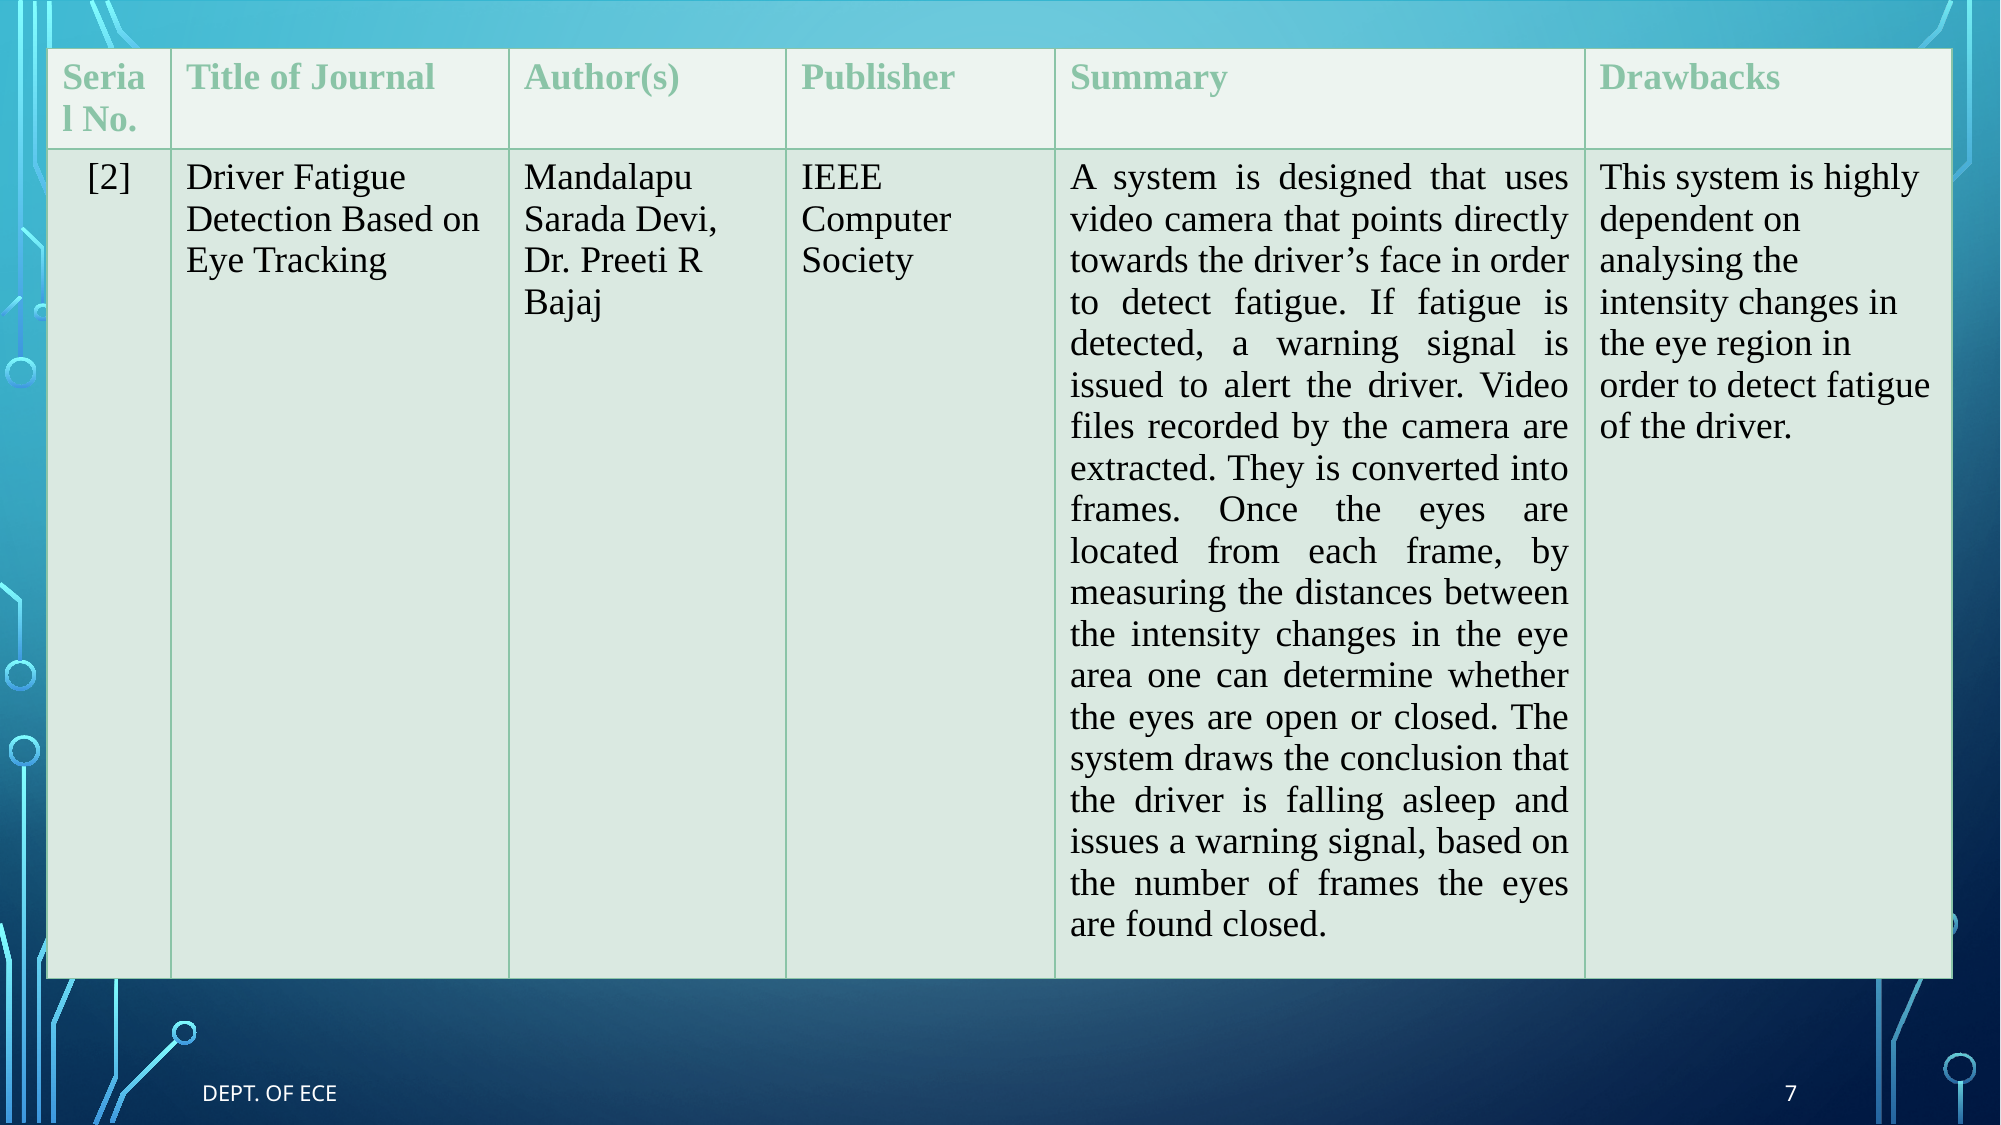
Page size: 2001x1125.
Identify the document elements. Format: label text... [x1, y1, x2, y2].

table_header Serial No. [48, 49, 170, 148]
table_header Author(s) [510, 49, 785, 148]
table_header Publisher [787, 49, 1054, 148]
footer Dept. of ECE [187, 1064, 1211, 1125]
slide_number 7 [1685, 1064, 1813, 1125]
table_cell [2] [48, 150, 170, 978]
table_cell This system is highly dependent on analysing the intensity changes in the eye region in order to detect fatigue of the driver. [1586, 150, 1951, 978]
table_cell Mandalapu Sarada Devi, Dr. Preeti R Bajaj [510, 150, 785, 978]
table_header Summary [1056, 49, 1584, 148]
table_header Drawbacks [1586, 49, 1951, 148]
table_cell IEEE Computer Society [787, 150, 1054, 978]
table_header Title of Journal [172, 49, 508, 148]
table_cell Driver Fatigue Detection Based on Eye Tracking [172, 150, 508, 978]
table_cell A system is designed that uses video camera that points directly towards the driver’s face in order to detect fatigue. If fatigue is detected, a warning signal is issued to alert the driver. Video files recorded by the camera are extracted. They is converted into frames. Once the eyes are located from each frame, by measuring the distances between the intensity changes in the eye area one can determine whether the eyes are open or closed. The system draws the conclusion that the driver is falling asleep and issues a warning signal, based on the number of frames the eyes are found closed. [1056, 150, 1584, 978]
